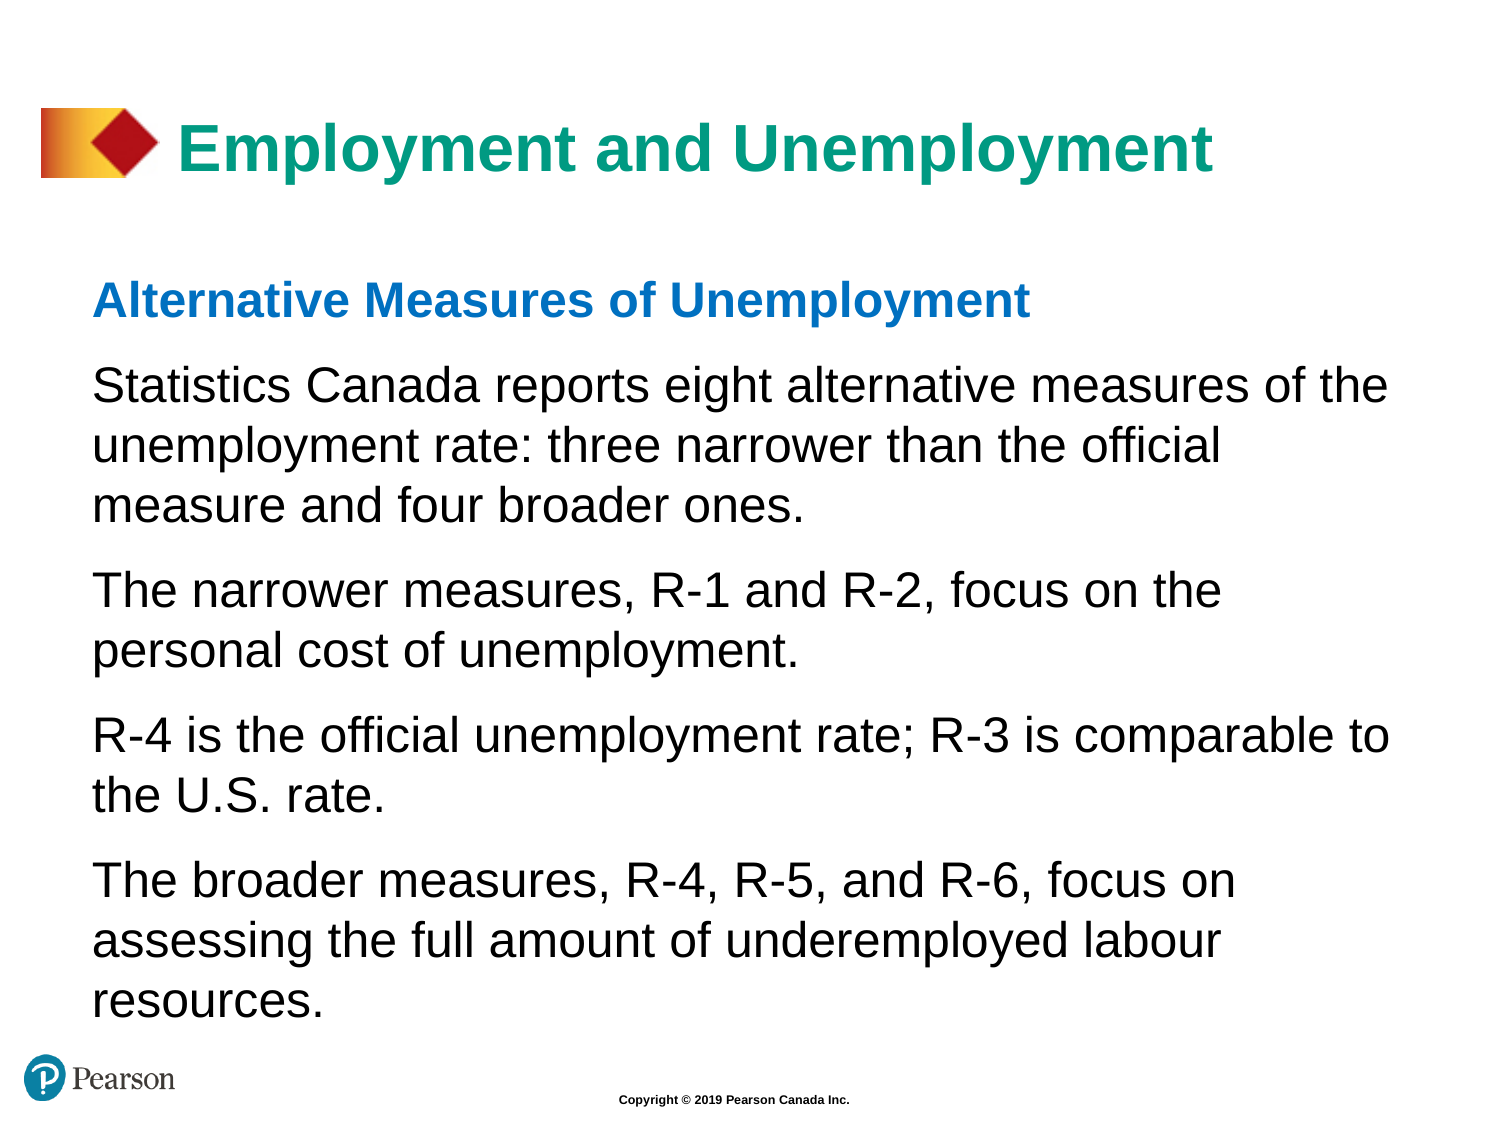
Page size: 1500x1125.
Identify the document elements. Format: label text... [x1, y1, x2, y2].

picture [33, 1064, 58, 1089]
picture [24, 1087, 34, 1101]
picture [24, 1054, 41, 1072]
picture [41, 108, 160, 178]
list Alternative Measures of Unemployment Statistics Canada reports eight alternative measures of the unemployment rate: three narrower than the official measure and four broader ones. The narrower measures, R-1 and R-2, focus on the personal cost of unemployment. R-4 is the official unemployment rate; R-3 is comparable to the U.S. rate. The broader measures, R-4, R-5, and R-6, focus on assessing the full amount of underemployed labour resources. [59, 259, 1410, 1003]
picture [50, 1054, 175, 1101]
title Employment and Unemployment [162, 17, 1425, 273]
